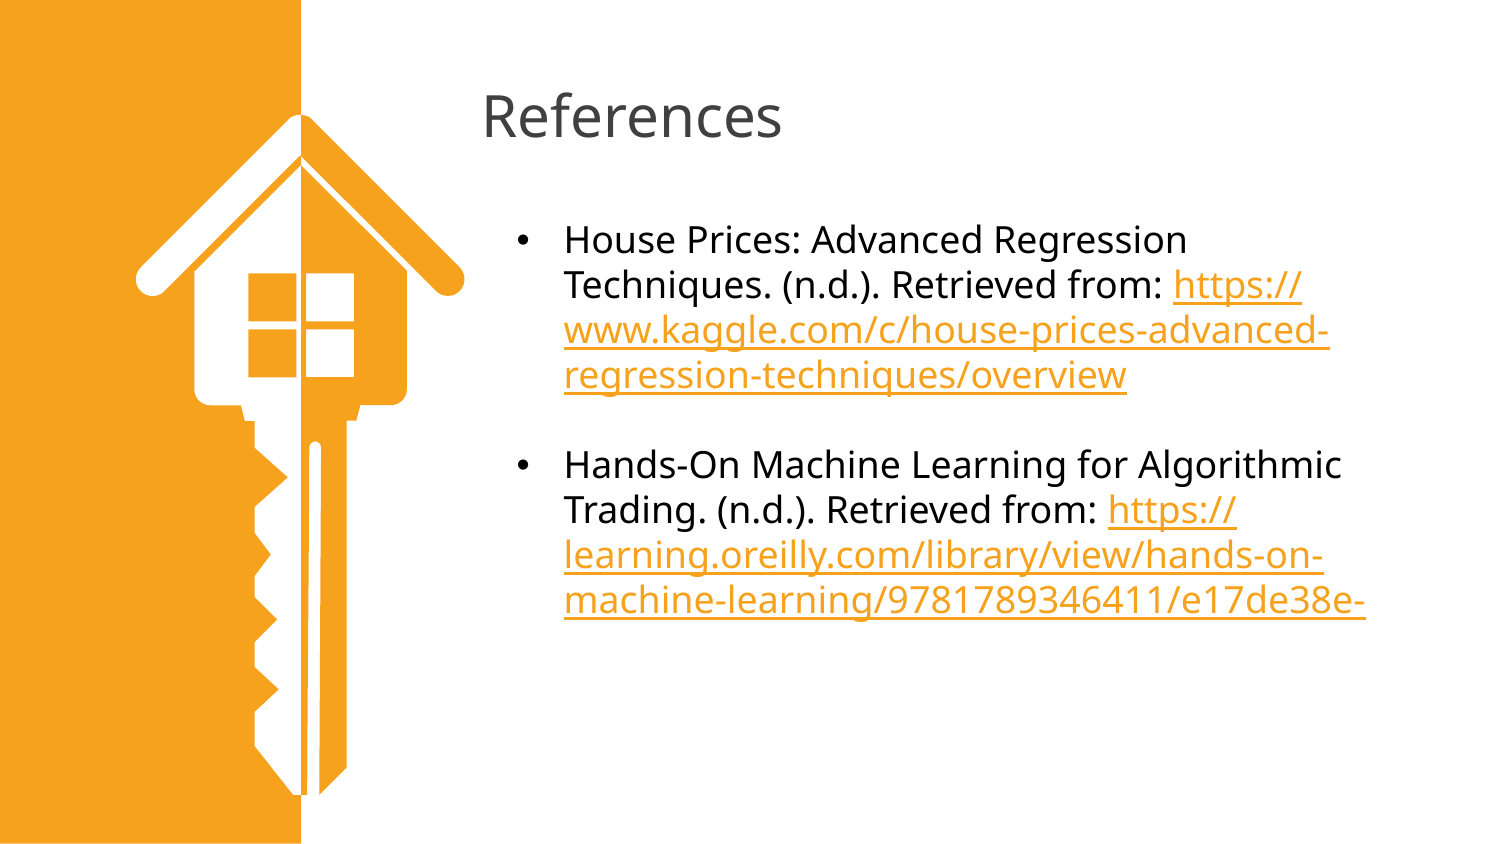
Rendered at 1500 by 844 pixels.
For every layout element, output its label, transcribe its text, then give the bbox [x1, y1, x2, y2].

text_box House Prices: Advanced Regression Techniques. (n.d.). Retrieved from: https://www.kaggle.com/c/house-prices-advanced-regression-techniques/overview Hands-On Machine Learning for Algorithmic Trading. (n.d.). Retrieved from: https://learning.oreilly.com/library/view/hands-on-machine-learning/9781789346411/e17de38e- [501, 209, 1388, 674]
list References [466, 67, 1500, 162]
